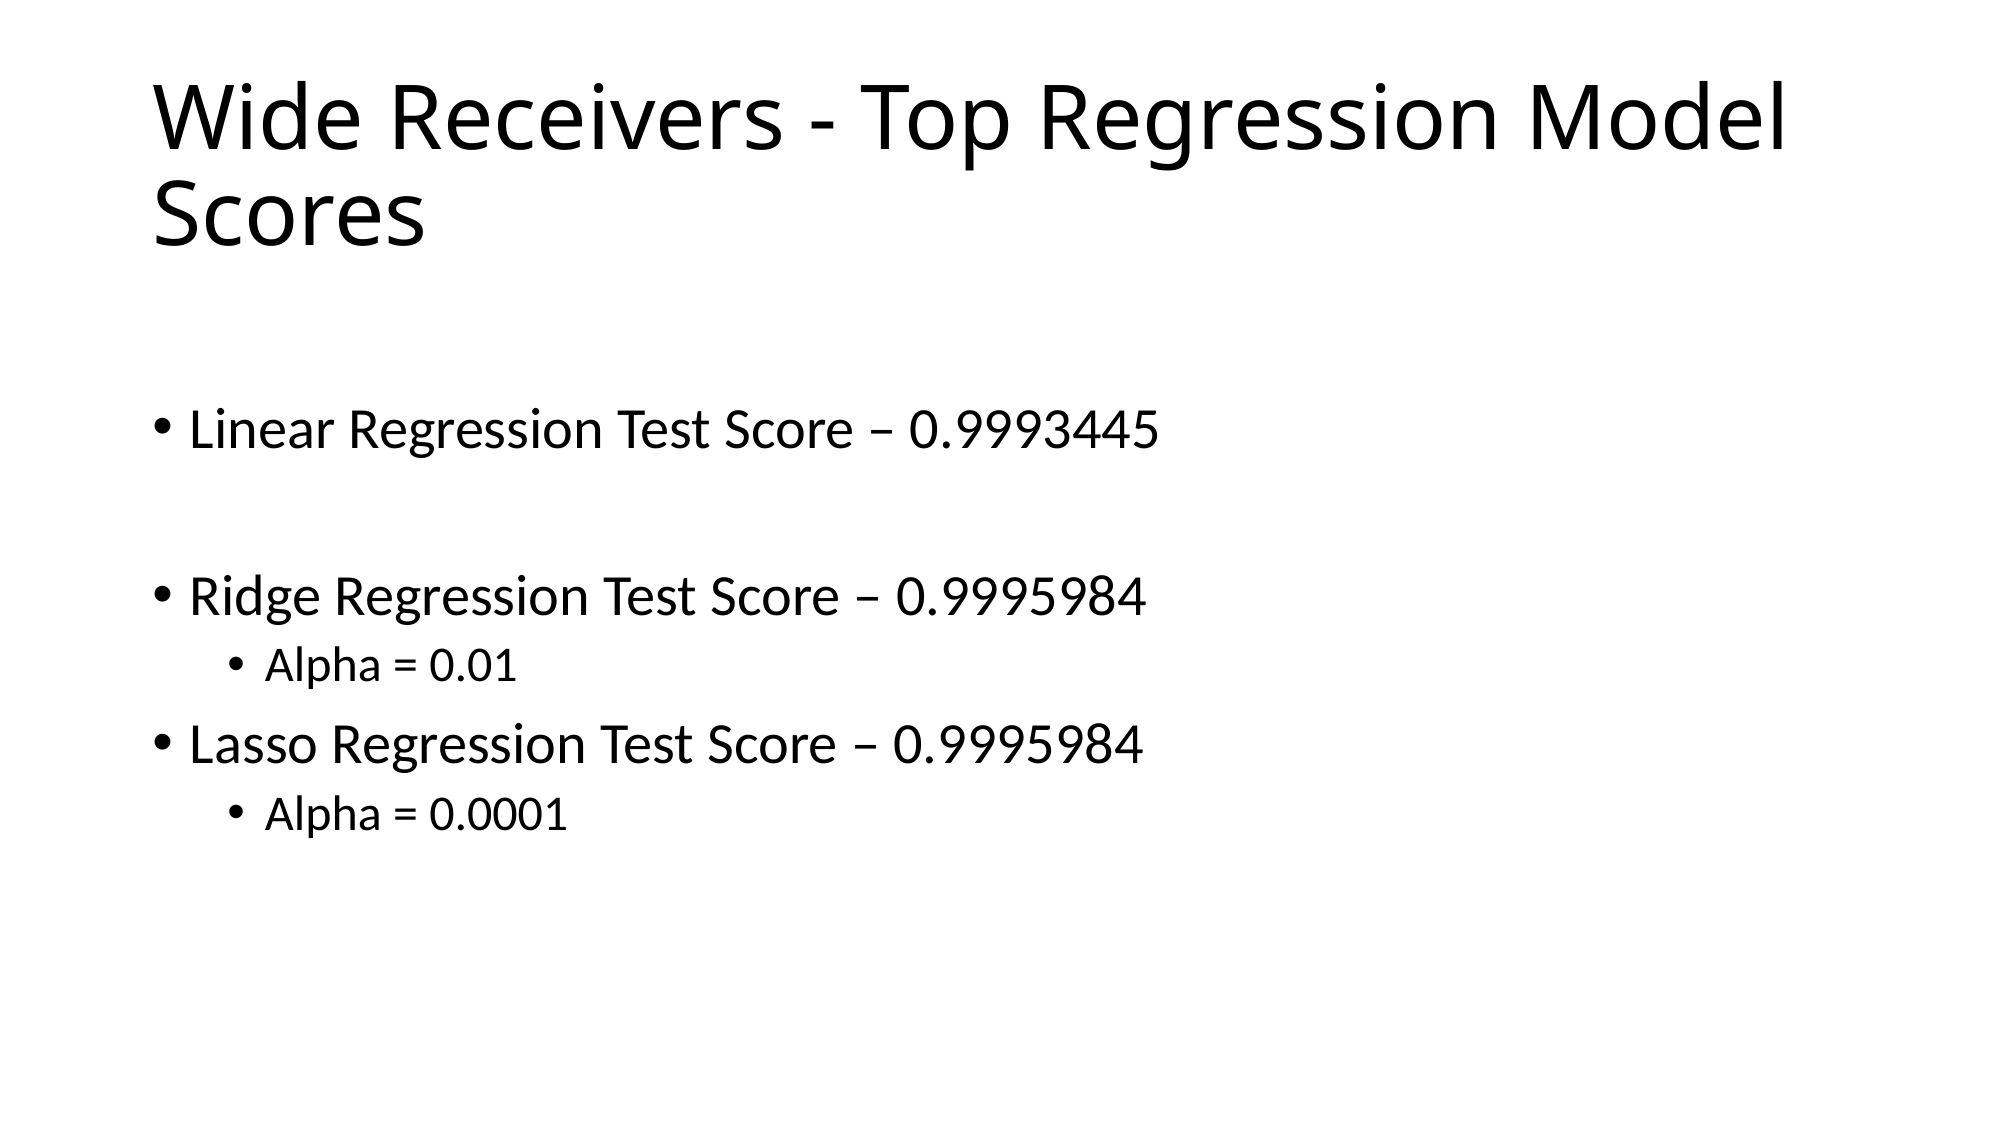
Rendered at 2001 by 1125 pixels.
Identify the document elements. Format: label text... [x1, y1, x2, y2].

title Wide Receivers - Top Regression Model Scores [137, 59, 1863, 278]
list Linear Regression Test Score – 0.9993445 Ridge Regression Test Score – 0.9995984 Alpha = 0.01 Lasso Regression Test Score – 0.9995984 Alpha = 0.0001 [137, 299, 1863, 1014]
